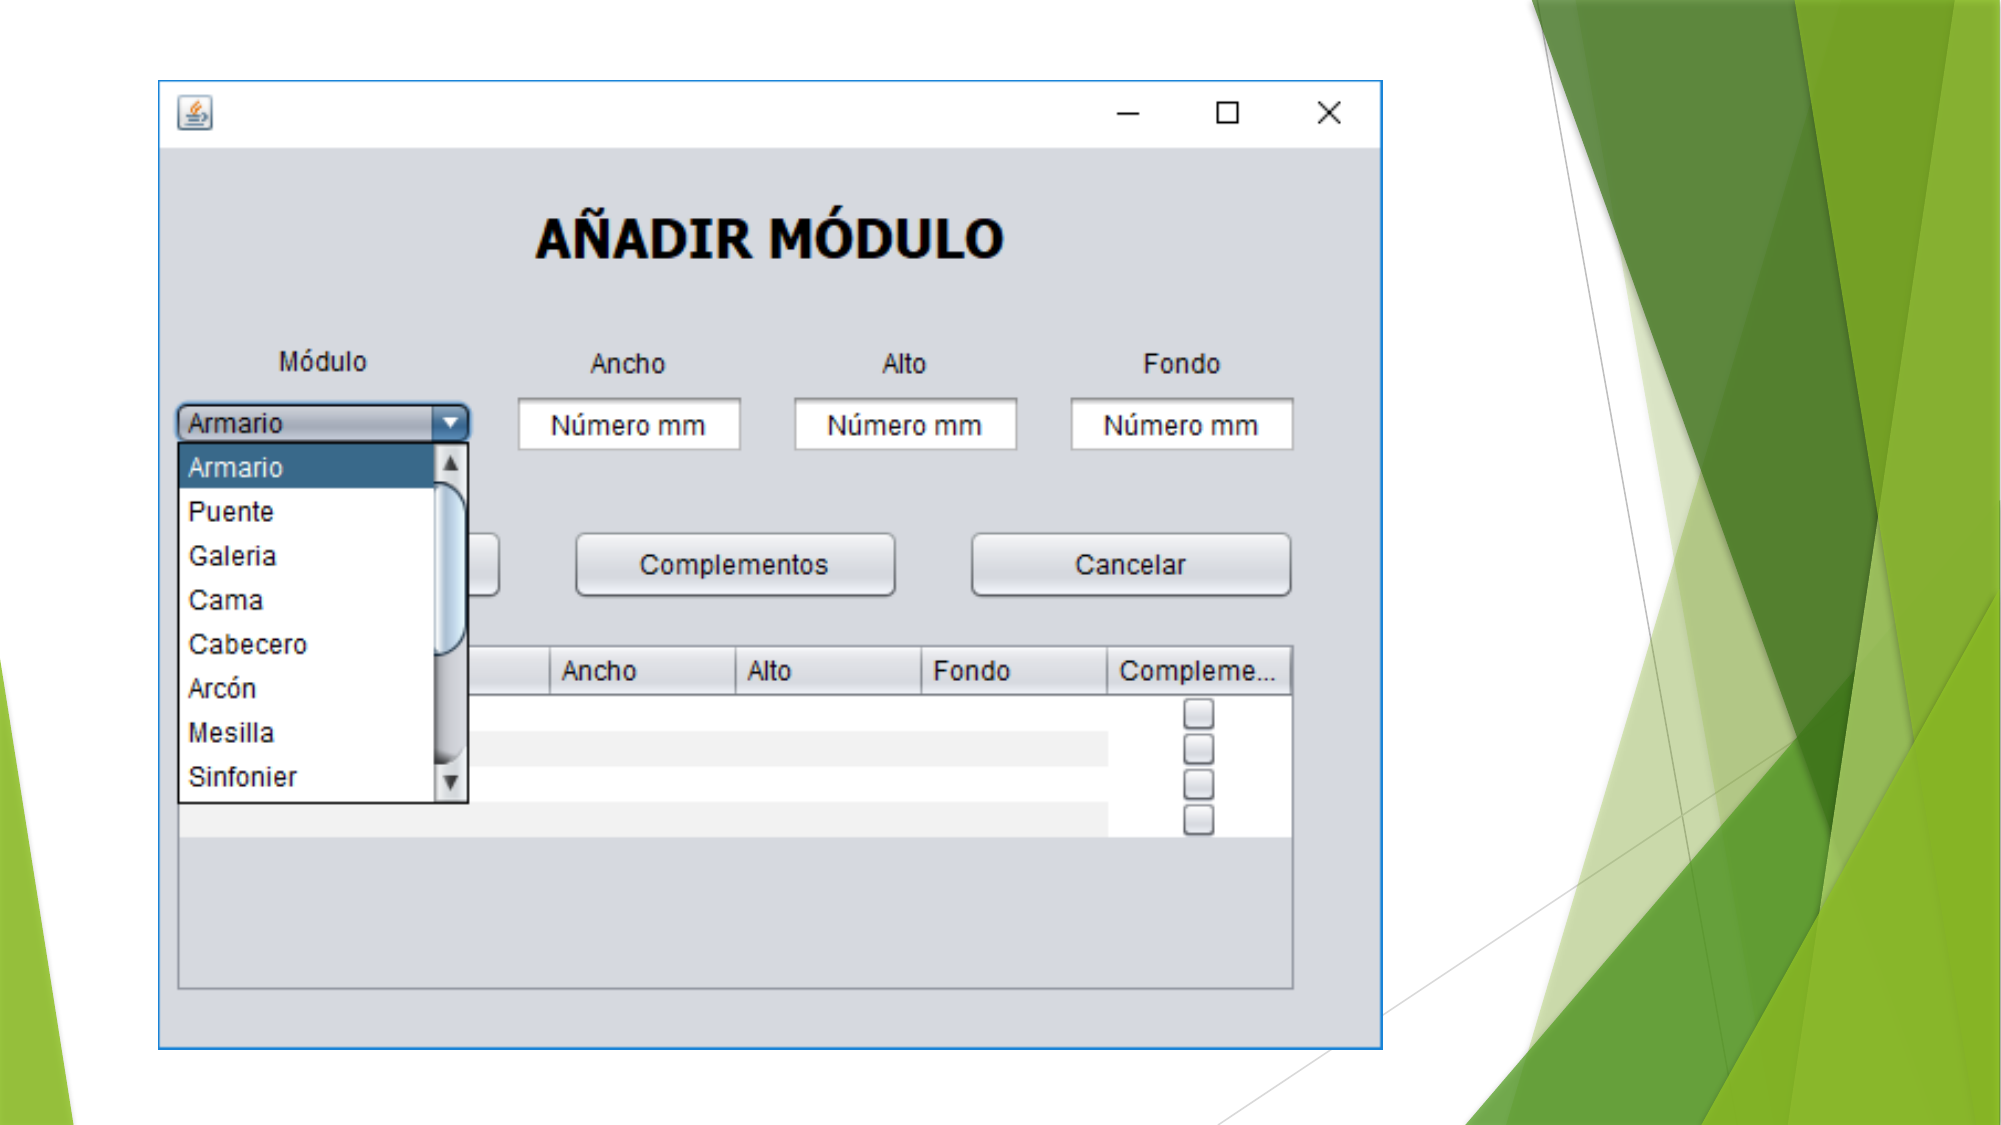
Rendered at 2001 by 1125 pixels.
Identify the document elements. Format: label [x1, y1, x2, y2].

picture [157, 79, 1383, 1051]
